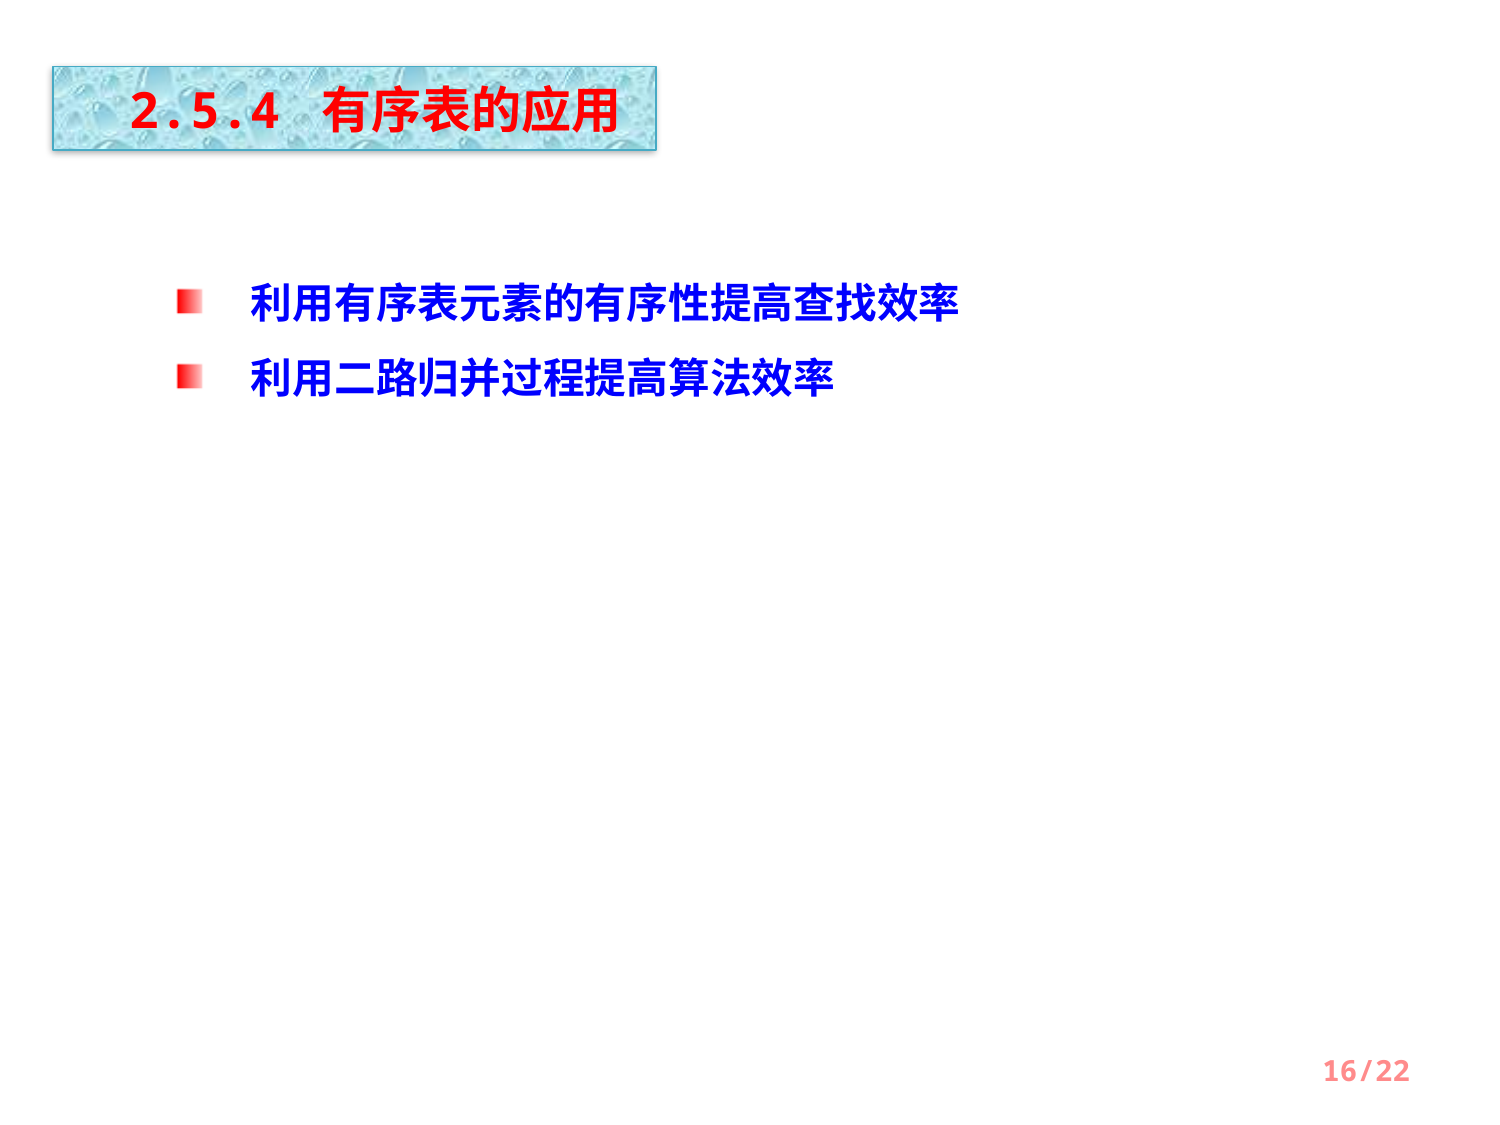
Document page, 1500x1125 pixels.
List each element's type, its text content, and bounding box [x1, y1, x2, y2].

text_box 利用有序表元素的有序性提高查找效率 利用二路归并过程提高算法效率 [150, 232, 1022, 422]
picture [175, 362, 206, 392]
picture [175, 287, 206, 317]
slide_number 16/22 [1074, 1042, 1425, 1103]
text_box 2.5.4 有序表的应用 [52, 66, 657, 151]
